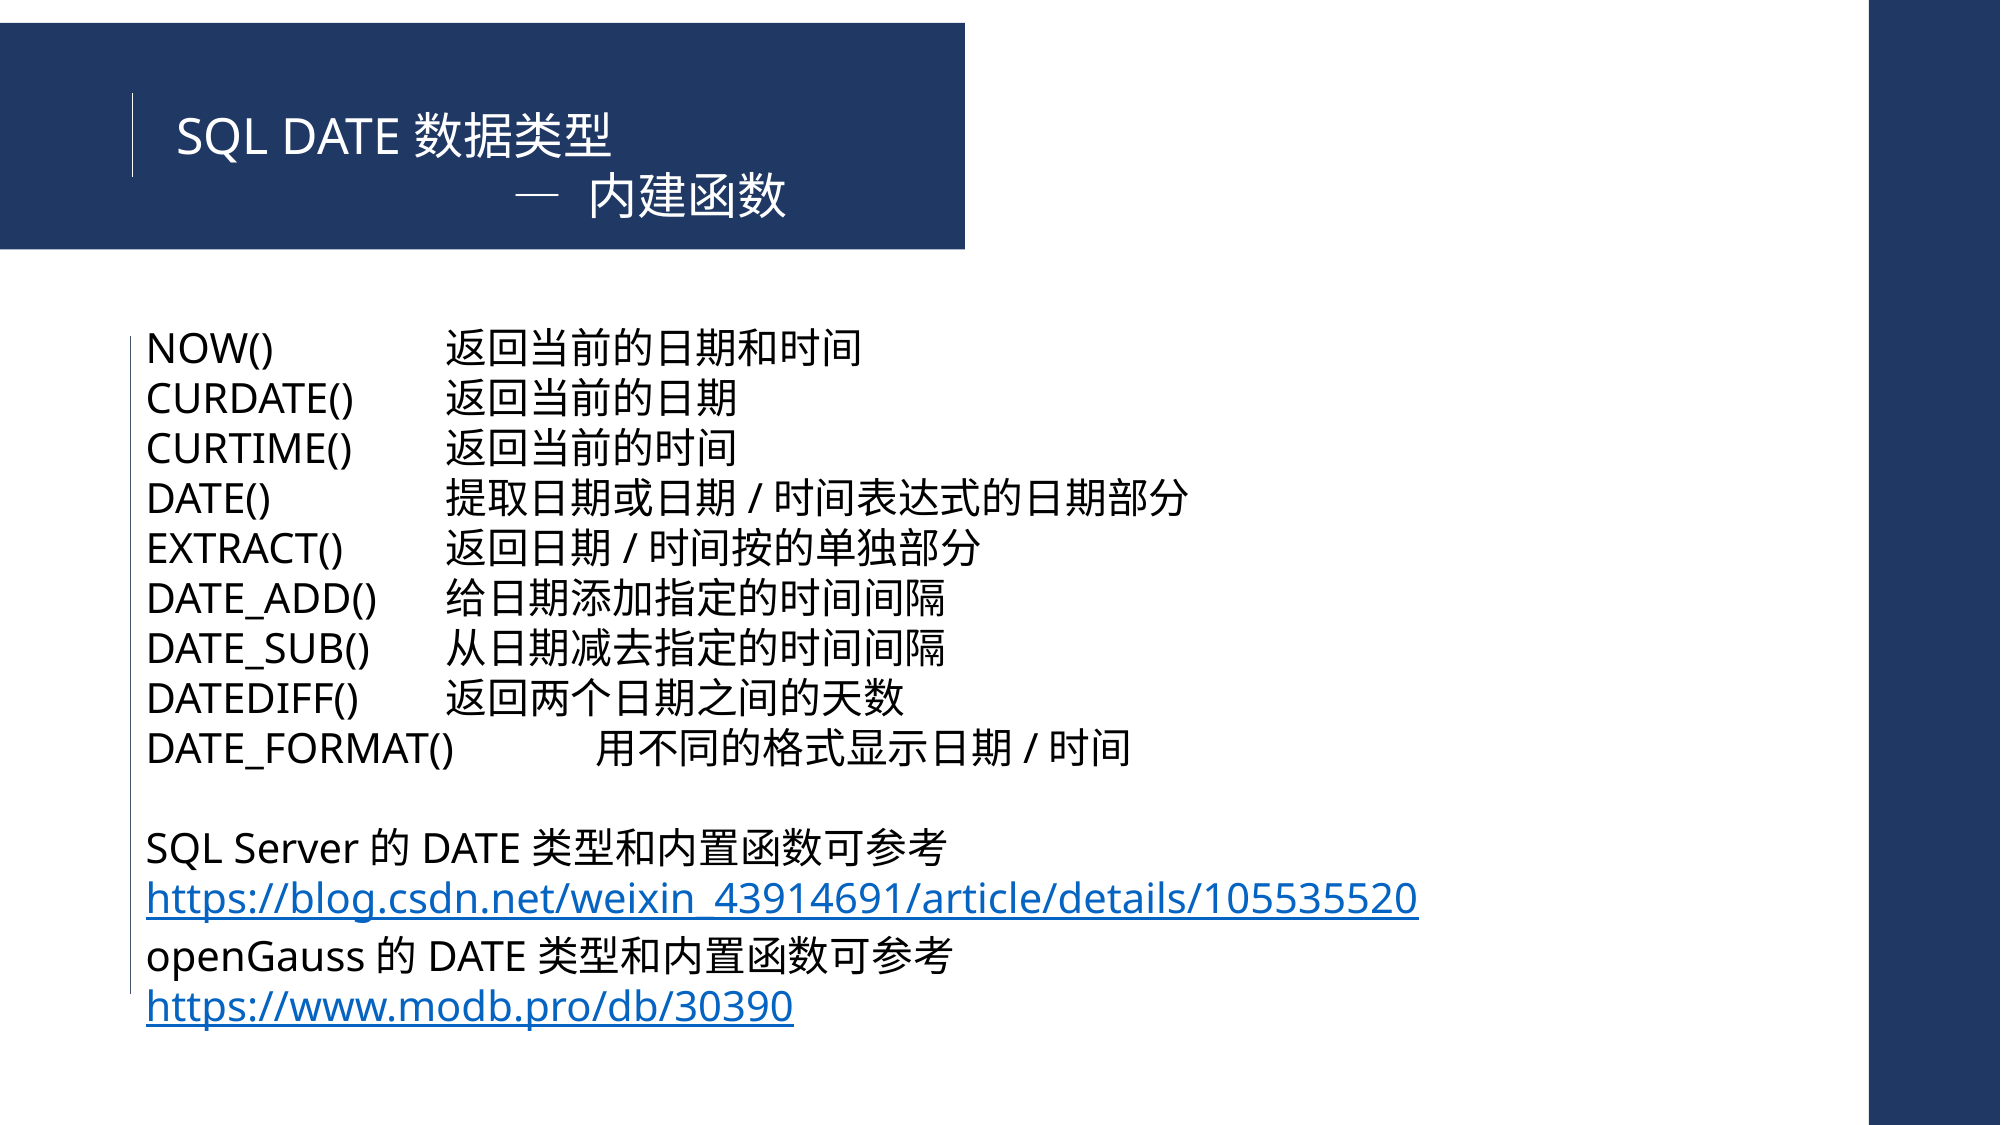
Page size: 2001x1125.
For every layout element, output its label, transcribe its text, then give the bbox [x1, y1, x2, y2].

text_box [132, 93, 965, 355]
text_box NOW() 返回当前的日期和时间 CURDATE() 返回当前的日期 CURTIME() 返回当前的时间 DATE() 提取日期或日期/时间表达式的日期部分 EXTRACT() 返回日期/时间按的单独部分 DATE_ADD() 给日期添加指定的时间间隔 DATE_SUB() 从日期减去指定的时间间隔 DATEDIFF() 返回两个日期之间的天数 DATE_FORMAT() 用不同的格式显示日期/时间 SQL Server的DATE类型和内置函数可参考https://blog.csdn.net/weixin_43914691/article/details/105535520 openGauss的DATE类型和内置函数可参考 https://www.modb.pro/db/30390 [130, 264, 1788, 1094]
text_box [0, 22, 966, 250]
text_box [1868, 0, 2000, 1125]
